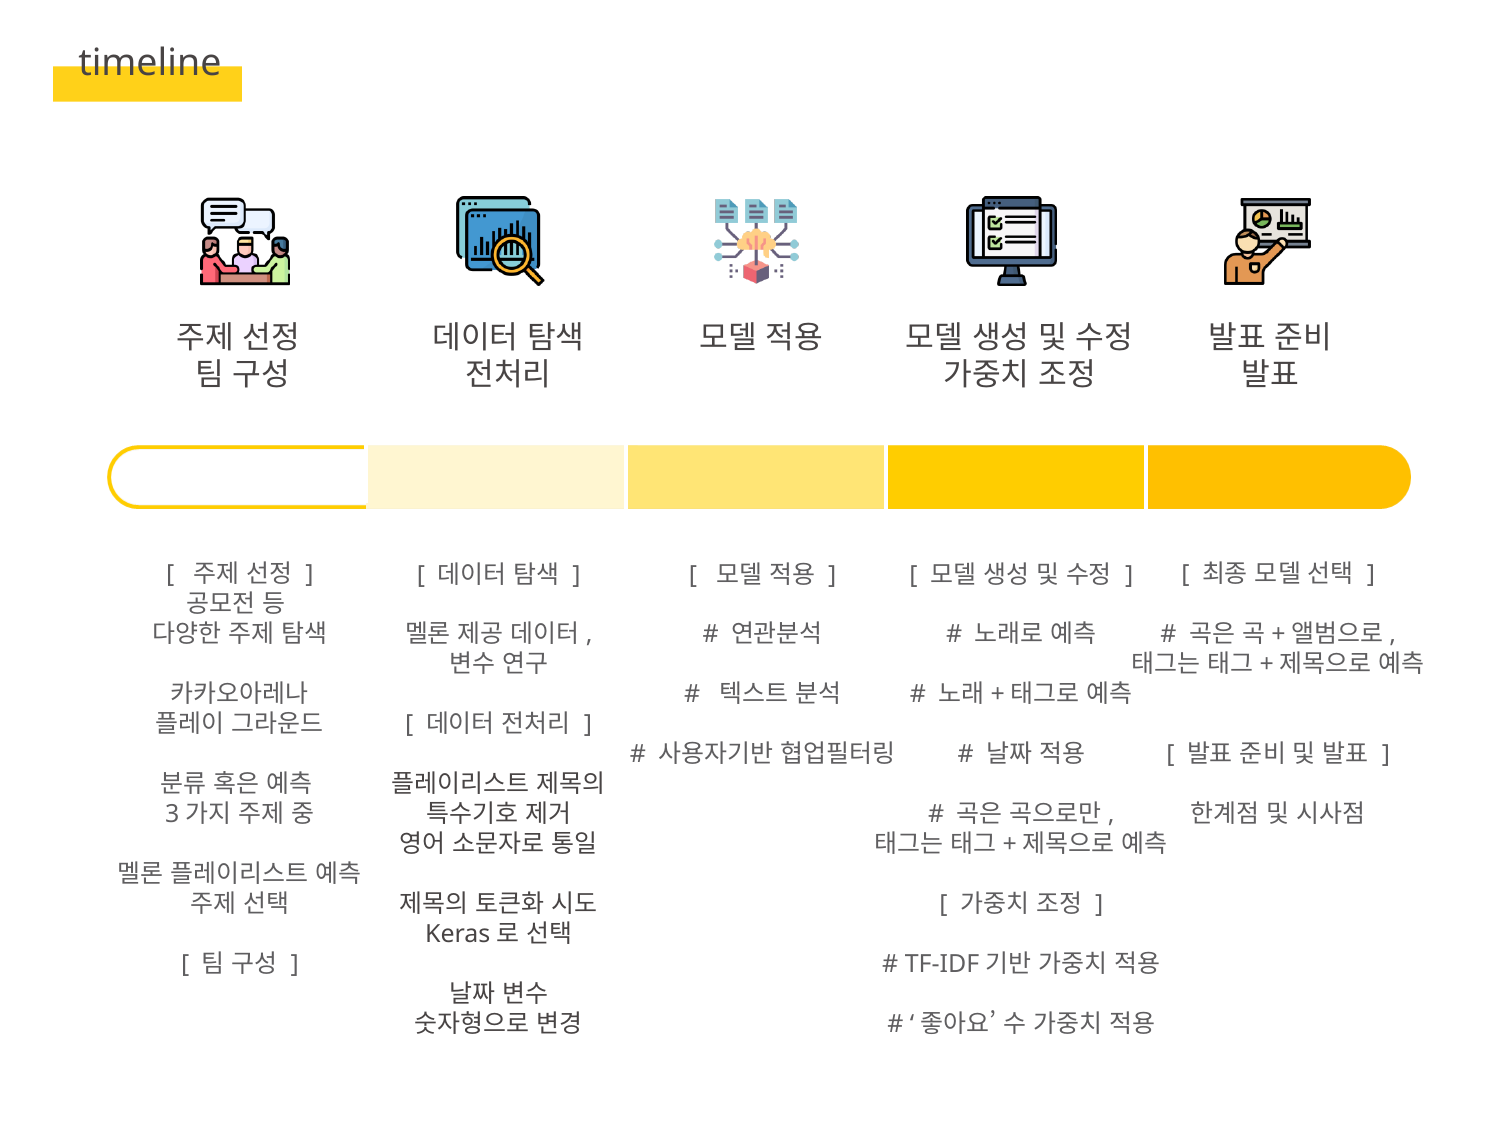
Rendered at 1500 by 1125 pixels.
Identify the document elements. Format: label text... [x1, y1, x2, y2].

text_box [ 주제 선정 ] 공모전 등 다양한 주제 탐색 카카오아레나 플레이 그라운드 분류 혹은 예측 3가지 주제 중 멜론 플레이리스트 예측 주제 선택 [ 팀 구성 ] [103, 550, 377, 985]
picture [455, 196, 546, 286]
text_box 주제 선정 팀 구성 [161, 309, 324, 400]
text_box 데이터 탐색 전처리 [417, 309, 600, 400]
picture [199, 196, 290, 286]
text_box [ 데이터 탐색 ] 멜론 제공 데이터, 변수 연구 [ 데이터 전처리 ] 플레이리스트 제목의 특수기호 제거 영어 소문자로 통일 제목의 토큰화 시도 Keras로 선택 날짜 변수 숫자형으로 변경 [358, 550, 640, 1075]
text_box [105, 444, 1412, 516]
picture [710, 196, 801, 286]
text_box 발표 준비 발표 [1193, 309, 1348, 400]
text_box [ 최종 모델 선택 ] # 곡은 곡+앨범으로, 태그는 태그+제목으로 예측 [ 발표 준비 및 발표 ] 한계점 및 시사점 [1079, 550, 1478, 925]
text_box 모델 생성 및 수정 가중치 조정 [891, 309, 1149, 400]
text_box [ 모델 적용 ] # 연관분석 # 텍스트 분석 # 사용자기반 협업필터링 [577, 550, 822, 835]
text_box [51, 64, 244, 104]
picture [966, 196, 1057, 286]
text_box 모델 적용 [684, 309, 838, 362]
picture [1222, 196, 1312, 286]
text_box [ 모델 생성 및 수정 ] # 노래로 예측 # 노래+태그로 예측 # 날짜 적용 # 곡은 곡으로만, 태그는 태그+제목으로 예측 [ 가중치 조정 ] # TF-IDF기반 가중치 적용 # ‘좋아요’ 수 가중치 적용 [822, 550, 1221, 1075]
text_box timeline [63, 30, 237, 91]
